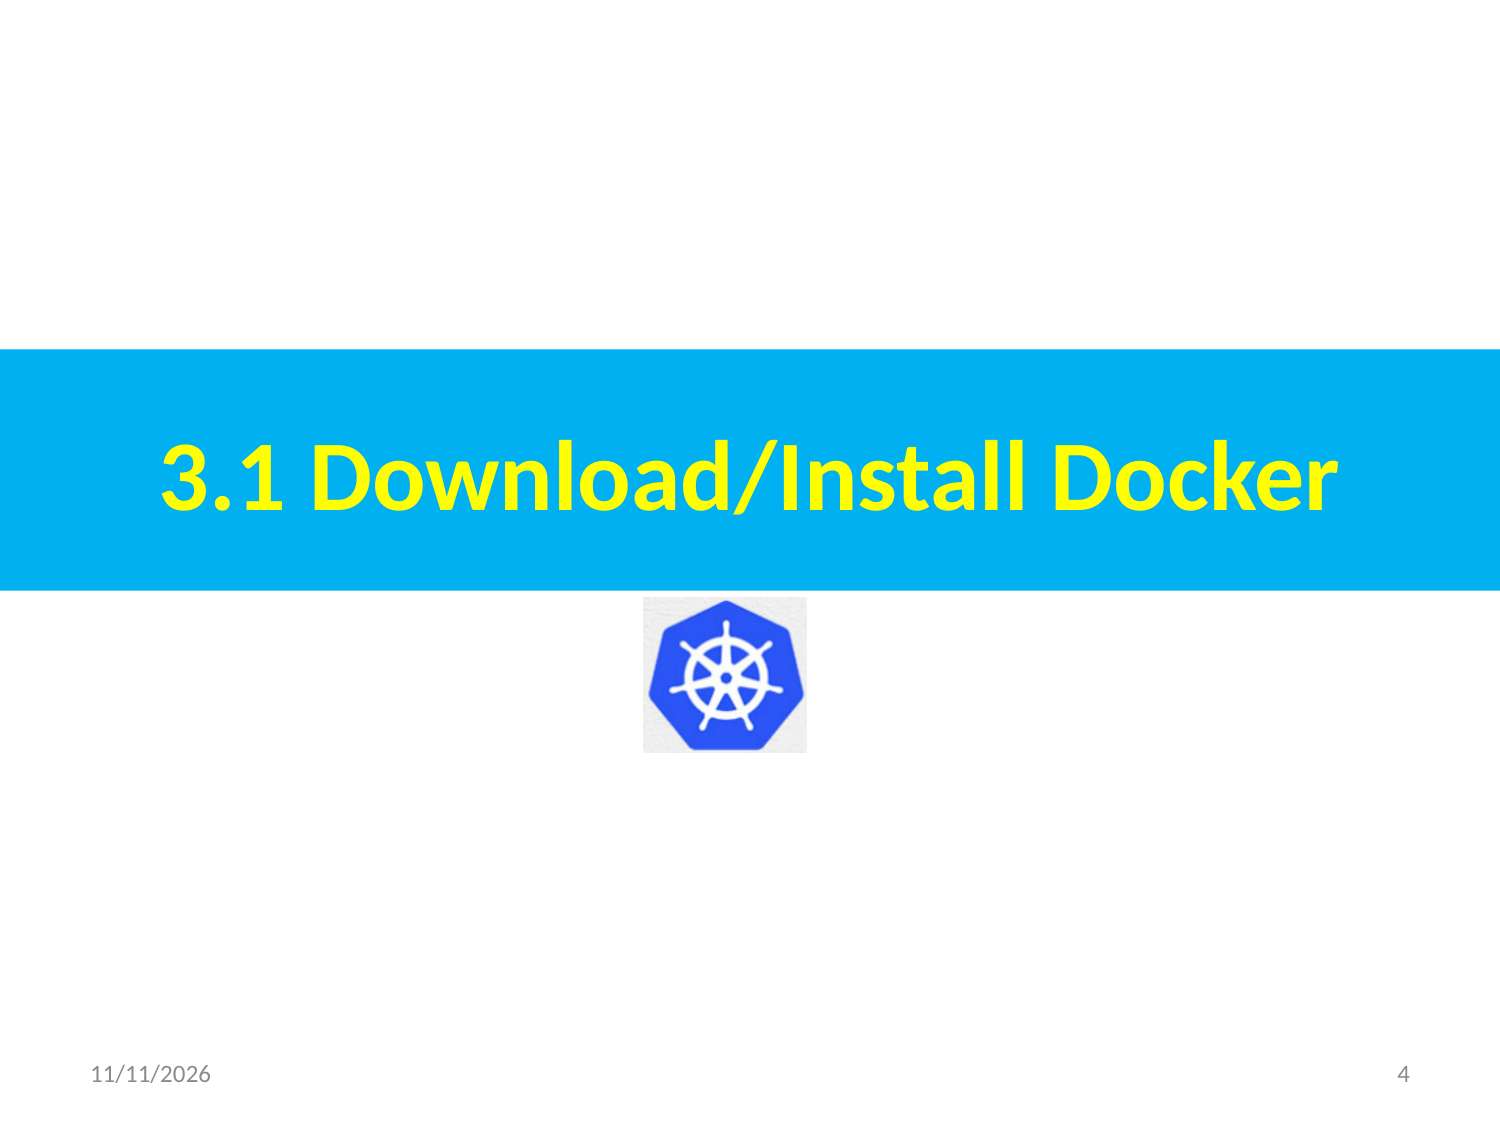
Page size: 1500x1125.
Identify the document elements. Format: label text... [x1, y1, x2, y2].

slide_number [75, 1042, 425, 1103]
title 3.1 Download/Install Docker [0, 349, 1500, 591]
slide_number 4 [1074, 1042, 1425, 1103]
picture [643, 596, 807, 753]
